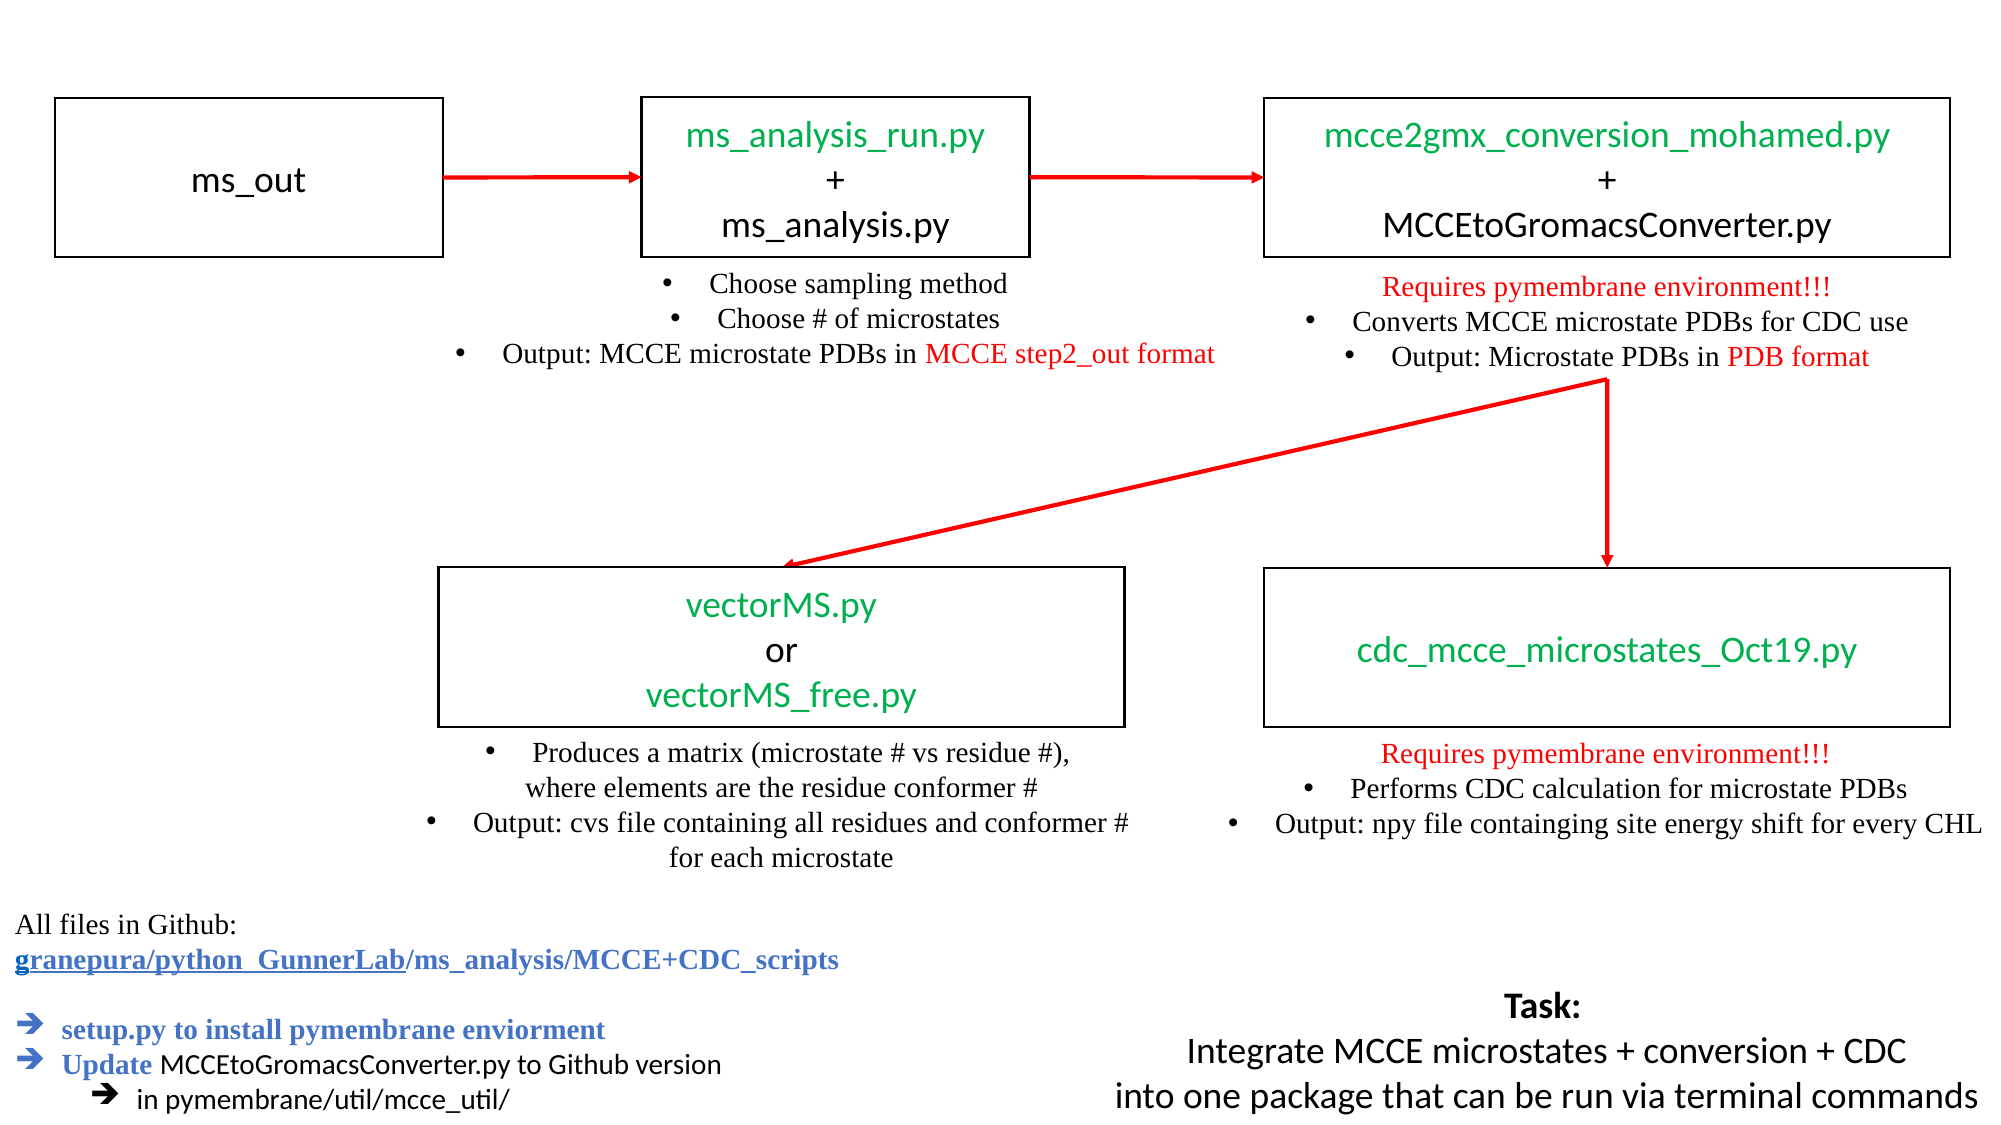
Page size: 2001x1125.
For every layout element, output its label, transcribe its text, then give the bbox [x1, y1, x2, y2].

text_box Requires pymembrane environment!!! Converts MCCE microstate PDBs for CDC use Output: Microstate PDBs in PDB format [1290, 259, 1924, 380]
text_box Choose sampling method Choose # of microstates Output: MCCE microstate PDBs in MCCE step2_out format [440, 257, 1231, 377]
text_box Task: Integrate MCCE microstates + conversion + CDC into one package that can be run via terminal commands [1099, 973, 1995, 1124]
text_box Requires pymembrane environment!!! Performs CDC calculation for microstate PDBs Output: npy file containging site energy shift for every CHL [1213, 727, 1999, 847]
text_box cdc_mcce_microstates_Oct19.py [1263, 567, 1951, 727]
text_box Produces a matrix (microstate # vs residue #), where elements are the residue conformer # Output: cvs file containing all residues and conformer # for each microstate [411, 725, 1152, 881]
text_box mcce2gmx_conversion_mohamed.py + MCCEtoGromacsConverter.py [1263, 97, 1951, 258]
text_box ms_out [54, 97, 444, 258]
text_box ms_analysis_run.py + ms_analysis.py [640, 96, 1031, 257]
text_box All files in Github: granepura/python_GunnerLab/ms_analysis/MCCE+CDC_scripts setup.py to install pymembrane enviorment Update MCCEtoGromacsConverter.py to Github version in pymembrane/util/mcce_util/ [0, 897, 863, 1123]
text_box vectorMS.py or vectorMS_free.py [437, 566, 1126, 725]
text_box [781, 380, 1608, 568]
